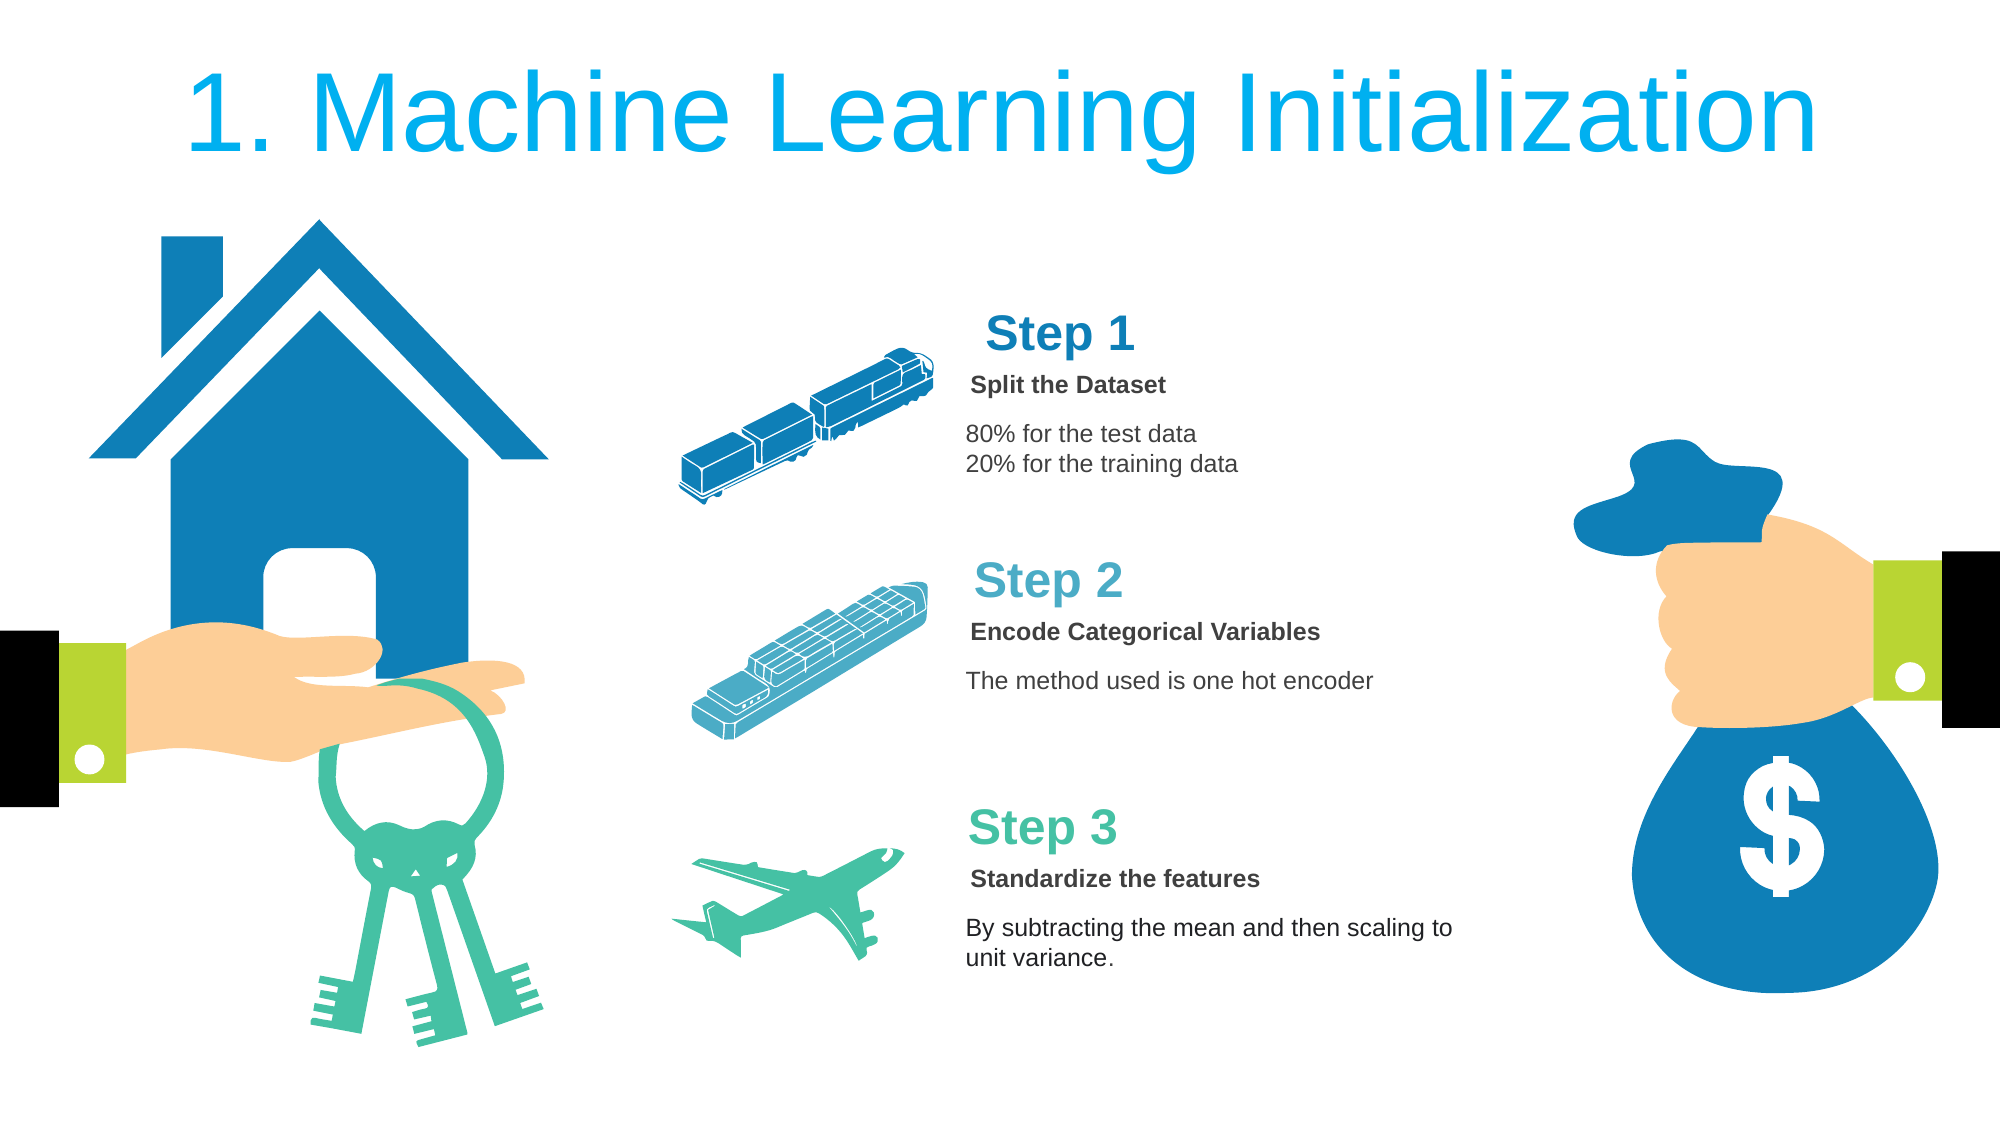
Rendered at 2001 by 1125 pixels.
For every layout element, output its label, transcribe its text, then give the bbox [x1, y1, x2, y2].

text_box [0, 219, 549, 1048]
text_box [950, 360, 1514, 486]
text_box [950, 855, 1514, 980]
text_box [950, 607, 1505, 703]
text_box Step 2 [950, 539, 1147, 607]
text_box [678, 347, 934, 505]
text_box Step 1 [950, 292, 1170, 360]
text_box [695, 574, 924, 746]
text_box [1505, 480, 2000, 976]
text_box [671, 848, 905, 961]
text_box Step 3 [950, 786, 1135, 855]
list 1. Machine Learning Initialization [53, 55, 1952, 175]
